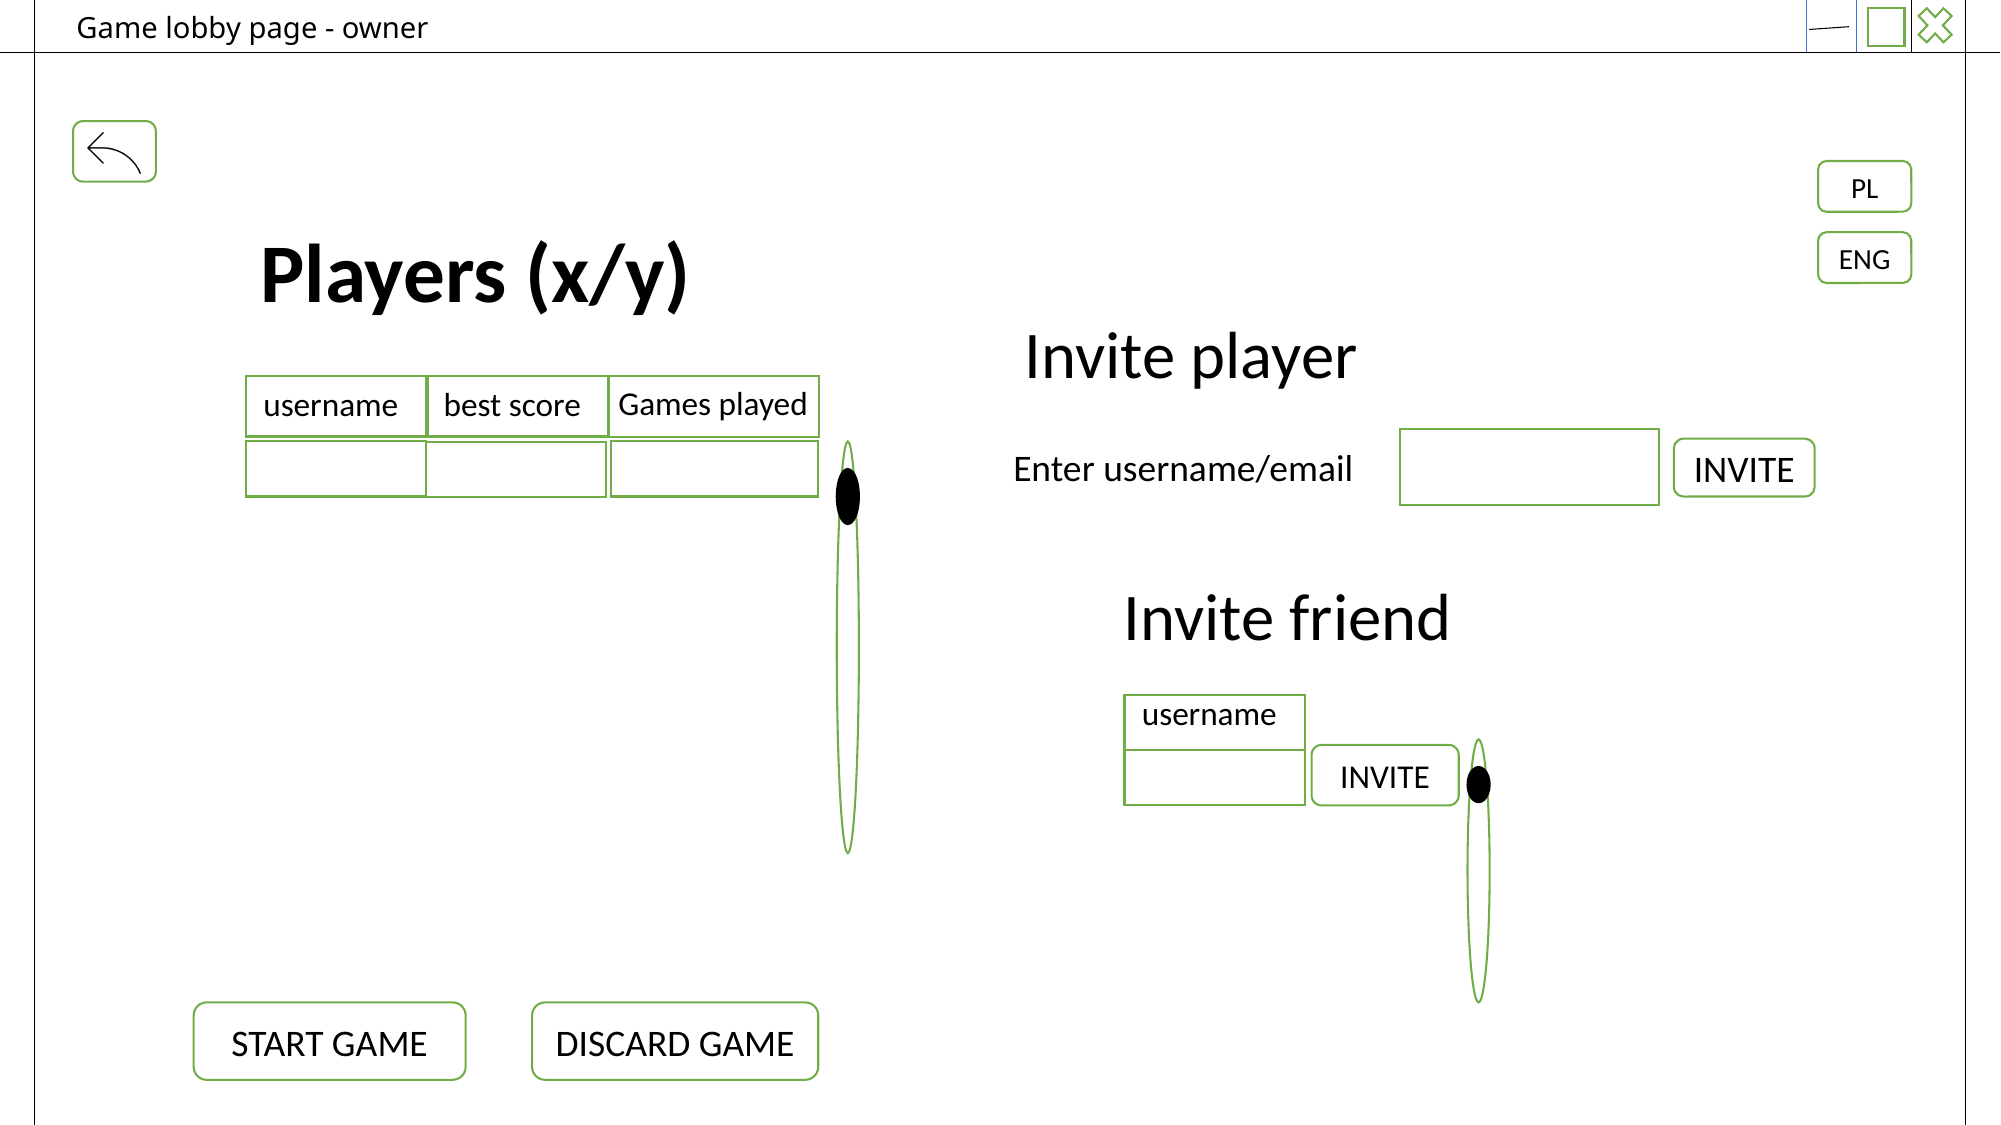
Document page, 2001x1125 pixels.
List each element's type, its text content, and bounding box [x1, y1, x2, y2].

text_box [1123, 694, 1306, 749]
text_box [1399, 428, 1660, 506]
picture [79, 116, 150, 187]
text_box [840, 439, 855, 472]
text_box [835, 516, 860, 855]
text_box DISCARD GAME [530, 1001, 820, 1081]
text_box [1809, 26, 1849, 30]
text_box [245, 375, 427, 438]
text_box Invite friend [1011, 566, 1565, 661]
text_box username [248, 375, 428, 431]
text_box [1867, 7, 1906, 47]
title Game lobby page - owner [61, 5, 982, 52]
text_box [610, 440, 819, 498]
text_box Invite player [914, 304, 1468, 399]
text_box Enter username/email [998, 436, 1382, 497]
text_box [609, 430, 820, 438]
text_box [150, 120, 157, 182]
text_box Players (x/y) [245, 211, 758, 327]
text_box [1917, 6, 1954, 44]
text_box Games played [596, 374, 924, 430]
text_box [245, 440, 427, 498]
text_box [425, 441, 607, 498]
text_box INVITE [1310, 743, 1460, 807]
text_box [1123, 749, 1306, 806]
text_box best score [428, 375, 710, 431]
text_box [1470, 738, 1487, 770]
text_box INVITE [1672, 437, 1816, 498]
text_box PL [1817, 159, 1913, 213]
text_box [835, 467, 860, 526]
text_box ENG [1817, 231, 1913, 285]
text_box [427, 431, 609, 438]
text_box START GAME [192, 1001, 467, 1081]
text_box [1466, 796, 1491, 1004]
text_box username [1127, 684, 1308, 740]
text_box [1466, 765, 1491, 804]
text_box [72, 120, 79, 182]
